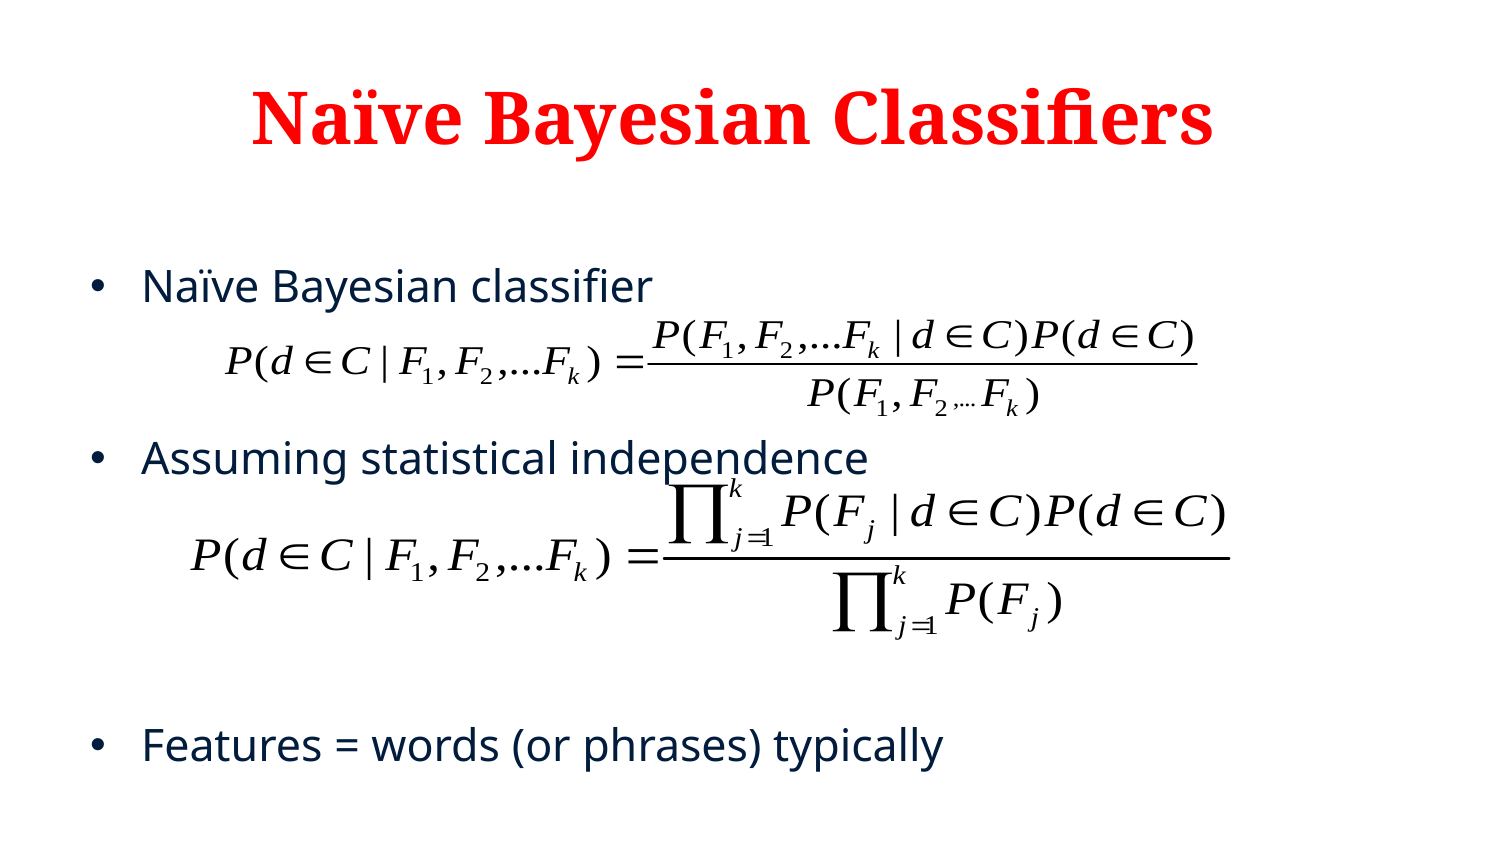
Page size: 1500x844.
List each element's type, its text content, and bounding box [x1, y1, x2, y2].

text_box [181, 465, 1242, 652]
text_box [216, 309, 1206, 426]
list Naïve Bayesian classifier Assuming statistical independence Features = words (or phrases) typically [75, 256, 1425, 782]
title Naïve Bayesian Classifiers [41, 64, 1425, 180]
